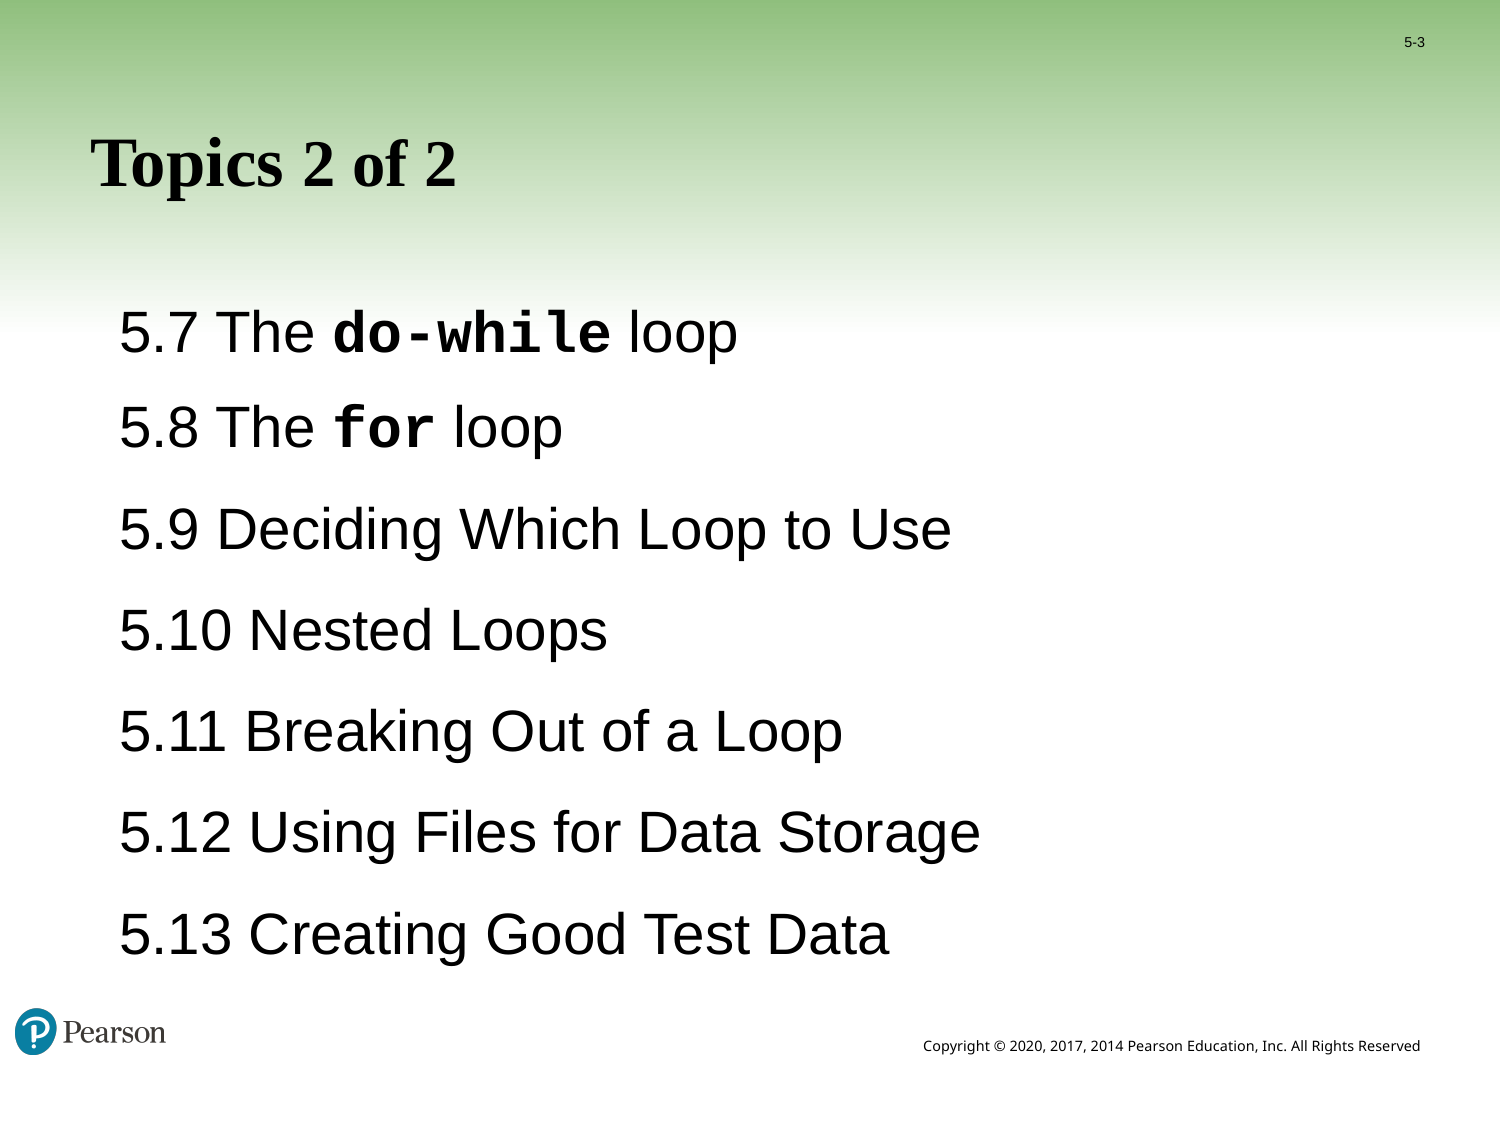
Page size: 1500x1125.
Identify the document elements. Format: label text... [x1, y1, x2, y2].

picture [23, 1017, 49, 1042]
picture [15, 1008, 30, 1024]
list 5.7 The do-while loop 5.8 The for loop 5.9 Deciding Which Loop to Use 5.10 Nested Loops 5.11 Breaking Out of a Loop 5.12 Using Files for Data Storage 5.13 Creating Good Test Data [87, 287, 1413, 963]
picture [41, 1008, 166, 1055]
title Topics 2 of 2 [75, 35, 1425, 216]
picture [15, 1041, 26, 1055]
slide_number 5-3 [1389, 18, 1480, 49]
